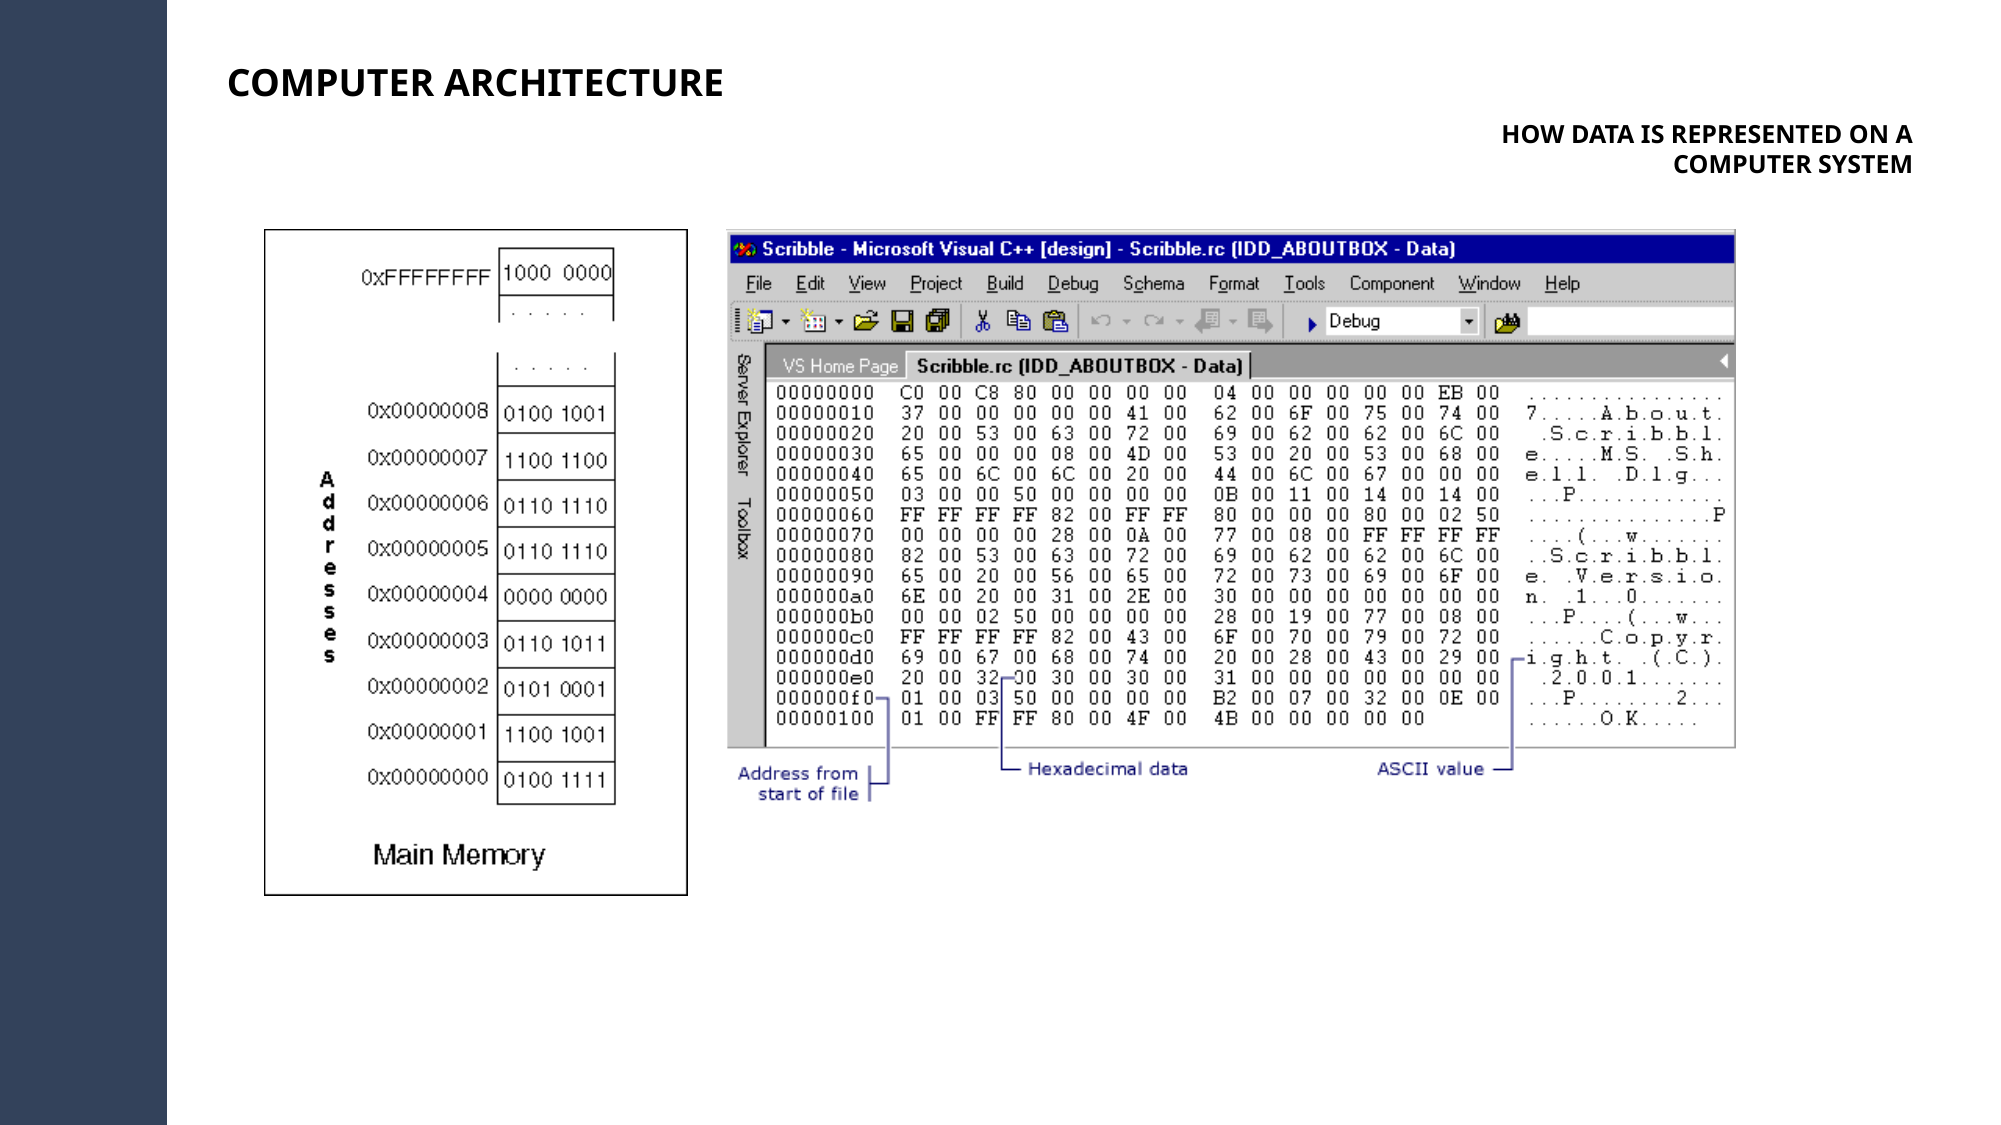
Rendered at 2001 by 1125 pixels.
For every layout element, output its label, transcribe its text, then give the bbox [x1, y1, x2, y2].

picture [263, 229, 688, 896]
text_box COMPUTER ARCHITECTURE [197, 25, 754, 137]
picture [726, 229, 1736, 805]
text_box HOW DATA IS REPRESENTED ON A COMPUTER SYSTEM [1372, 113, 1929, 185]
text_box [166, 0, 2000, 1125]
